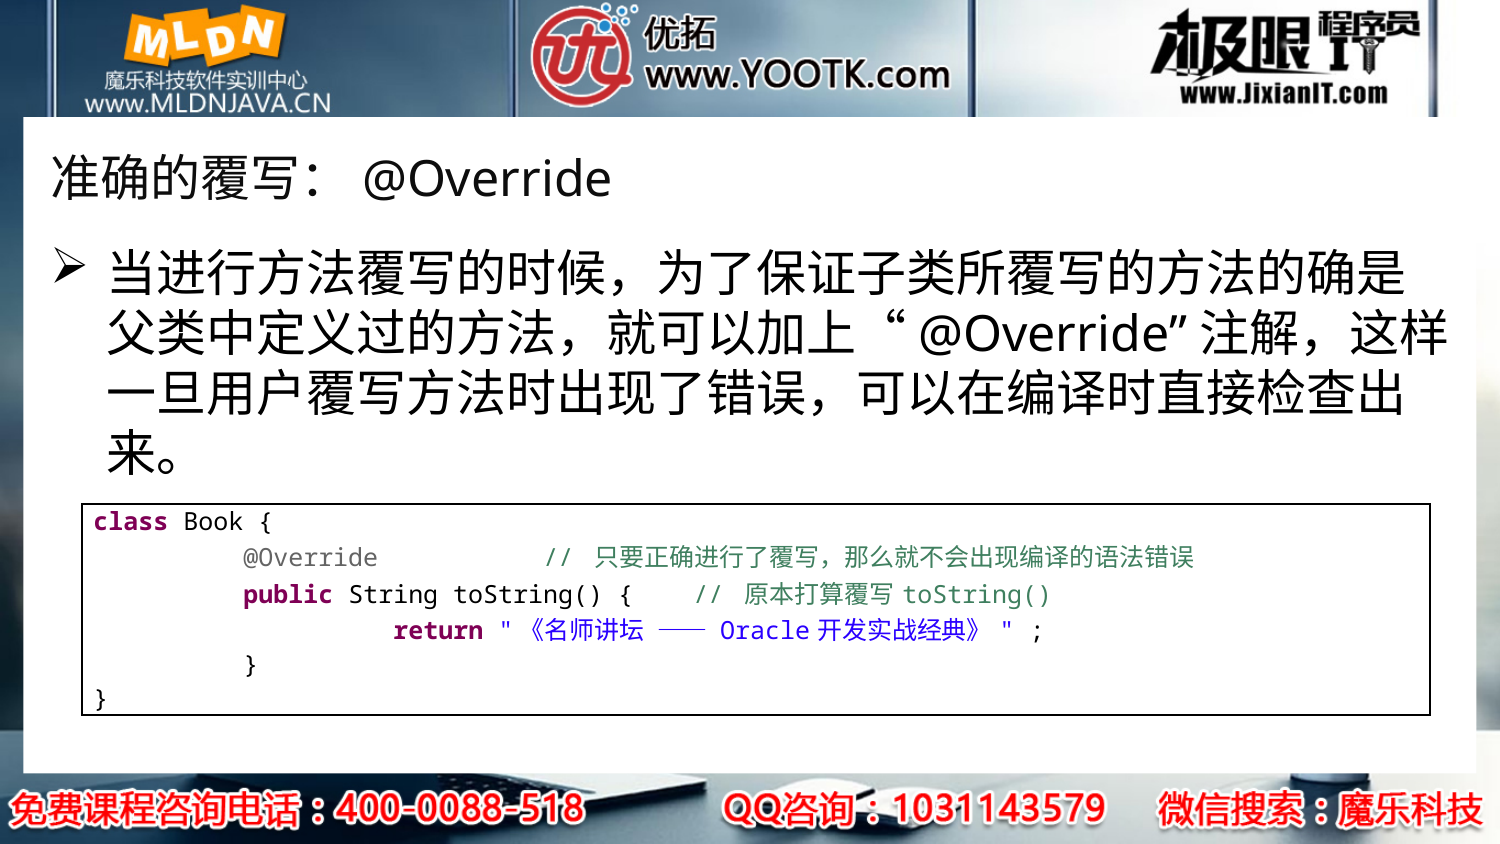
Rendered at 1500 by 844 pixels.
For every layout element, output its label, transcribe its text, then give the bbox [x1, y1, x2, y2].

table_header class Book { @Override // 只要正确进行了覆写，那么就不会出现编译的语法错误 public String toString() { // 原本打算覆写toString() return "《名师讲坛 —— Oracle开发实战经典》" ; } } [83, 505, 1429, 714]
title 准确的覆写：@Override [34, 128, 1466, 225]
picture [0, 0, 1500, 844]
list 当进行方法覆写的时候，为了保证子类所覆写的方法的确是父类中定义过的方法，就可以加上“@Override”注解，这样一旦用户覆写方法时出现了错误，可以在编译时直接检查出来。 [35, 234, 1465, 762]
